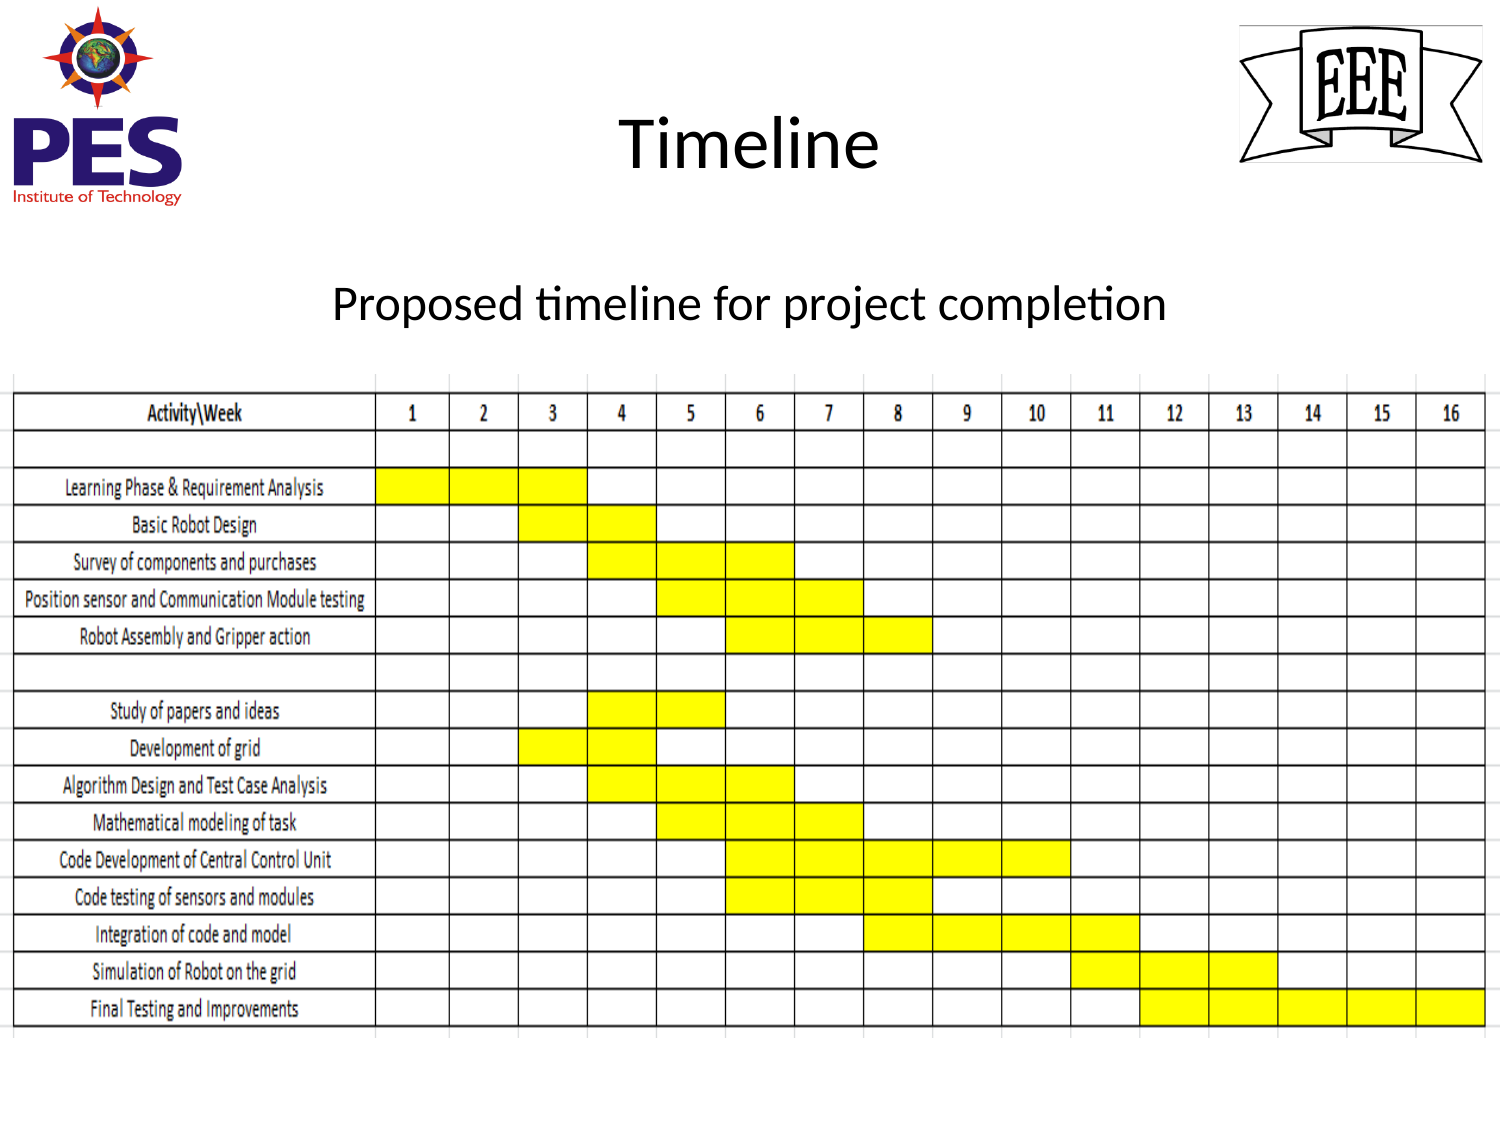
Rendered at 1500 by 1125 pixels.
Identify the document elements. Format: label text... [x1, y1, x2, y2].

picture [0, 0, 195, 212]
title Timeline [75, 45, 1425, 233]
picture [0, 374, 1500, 1038]
picture [1238, 25, 1484, 163]
list Proposed timeline for project completion [75, 262, 1425, 373]
